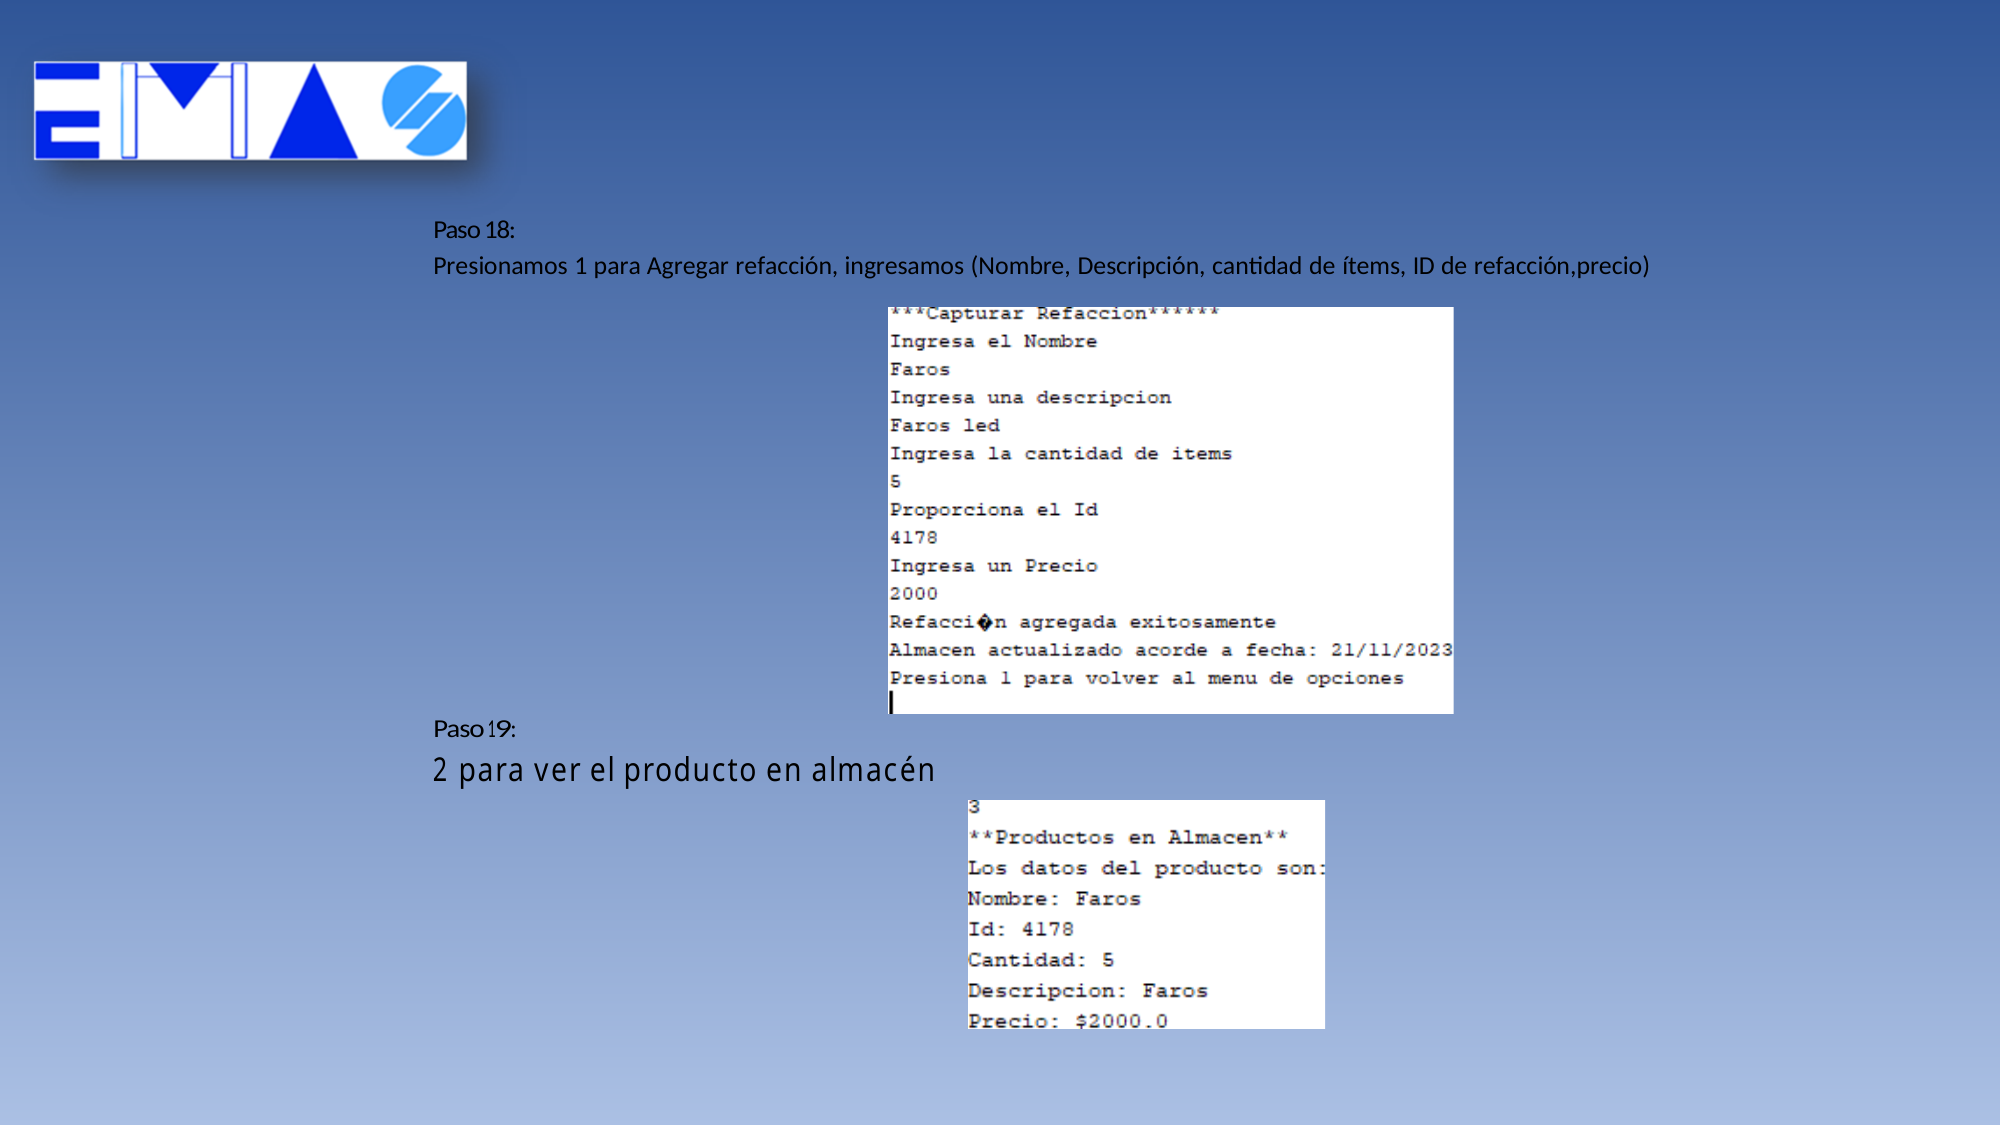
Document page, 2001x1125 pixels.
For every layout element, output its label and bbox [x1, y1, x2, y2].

picture [2, 29, 2000, 1029]
